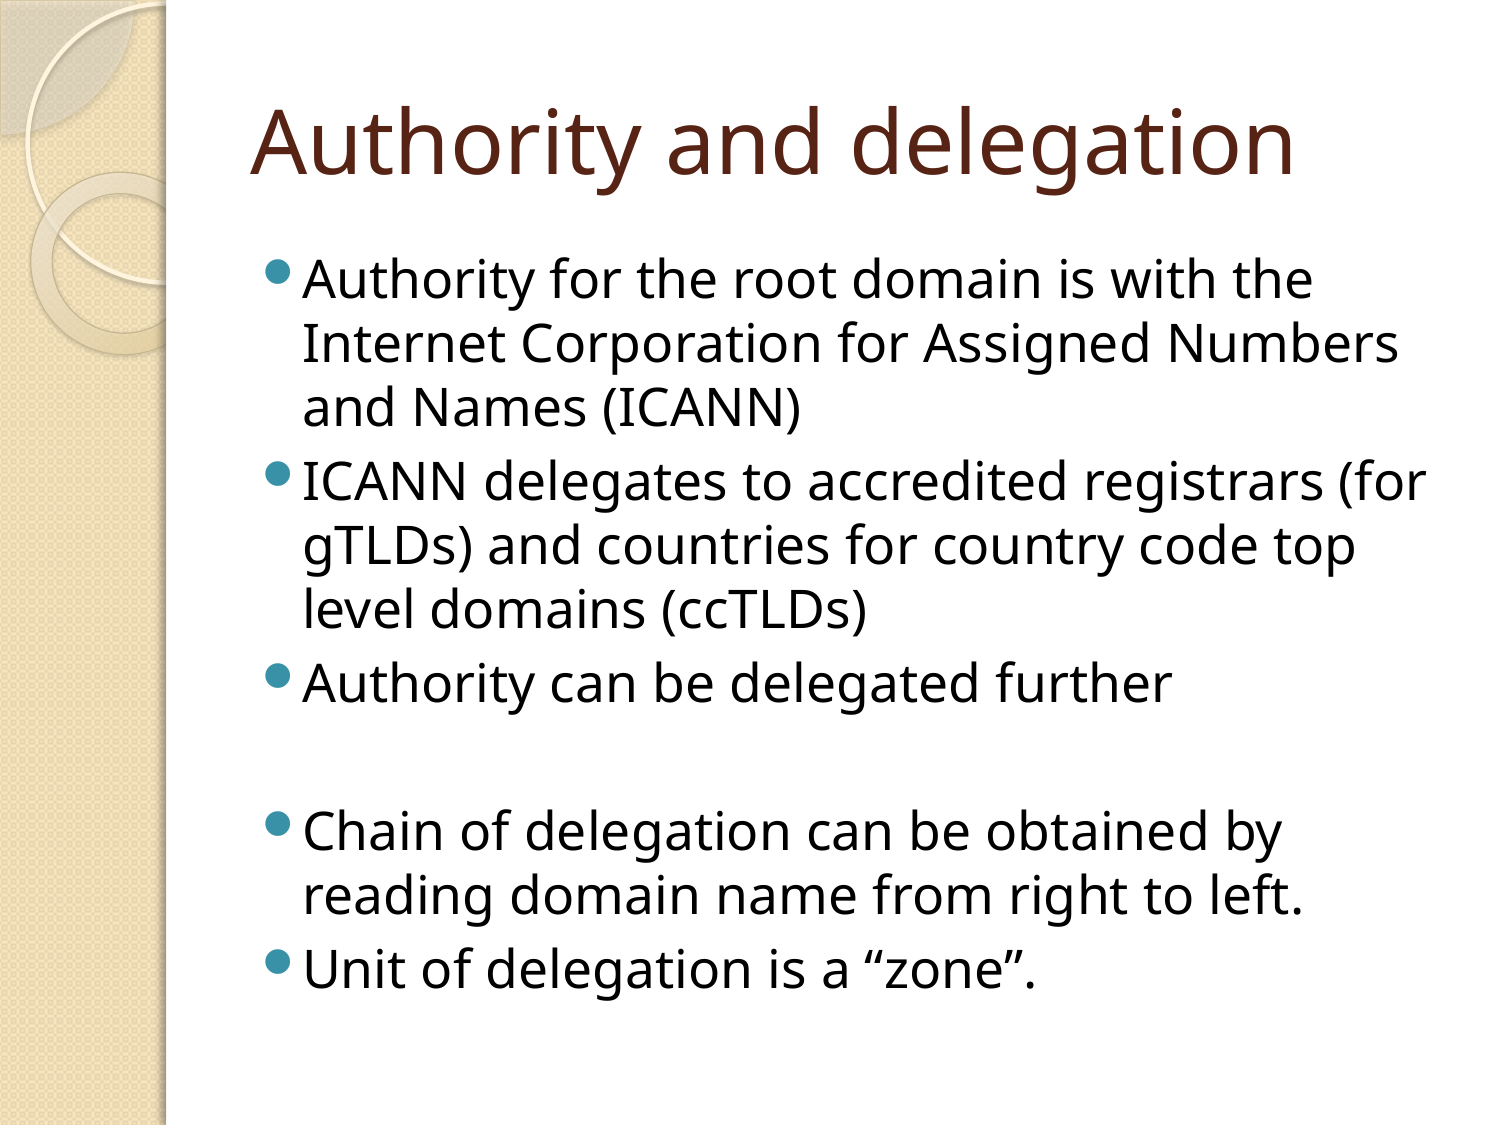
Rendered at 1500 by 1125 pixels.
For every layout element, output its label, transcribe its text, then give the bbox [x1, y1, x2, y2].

list Authority for the root domain is with the Internet Corporation for Assigned Numbers and Names (ICANN) ICANN delegates to accredited registrars (for gTLDs) and countries for country code top level domains (ccTLDs) Authority can be delegated further Chain of delegation can be obtained by reading domain name from right to left. Unit of delegation is a “zone”. [235, 237, 1466, 1025]
title Authority and delegation [235, 45, 1466, 233]
